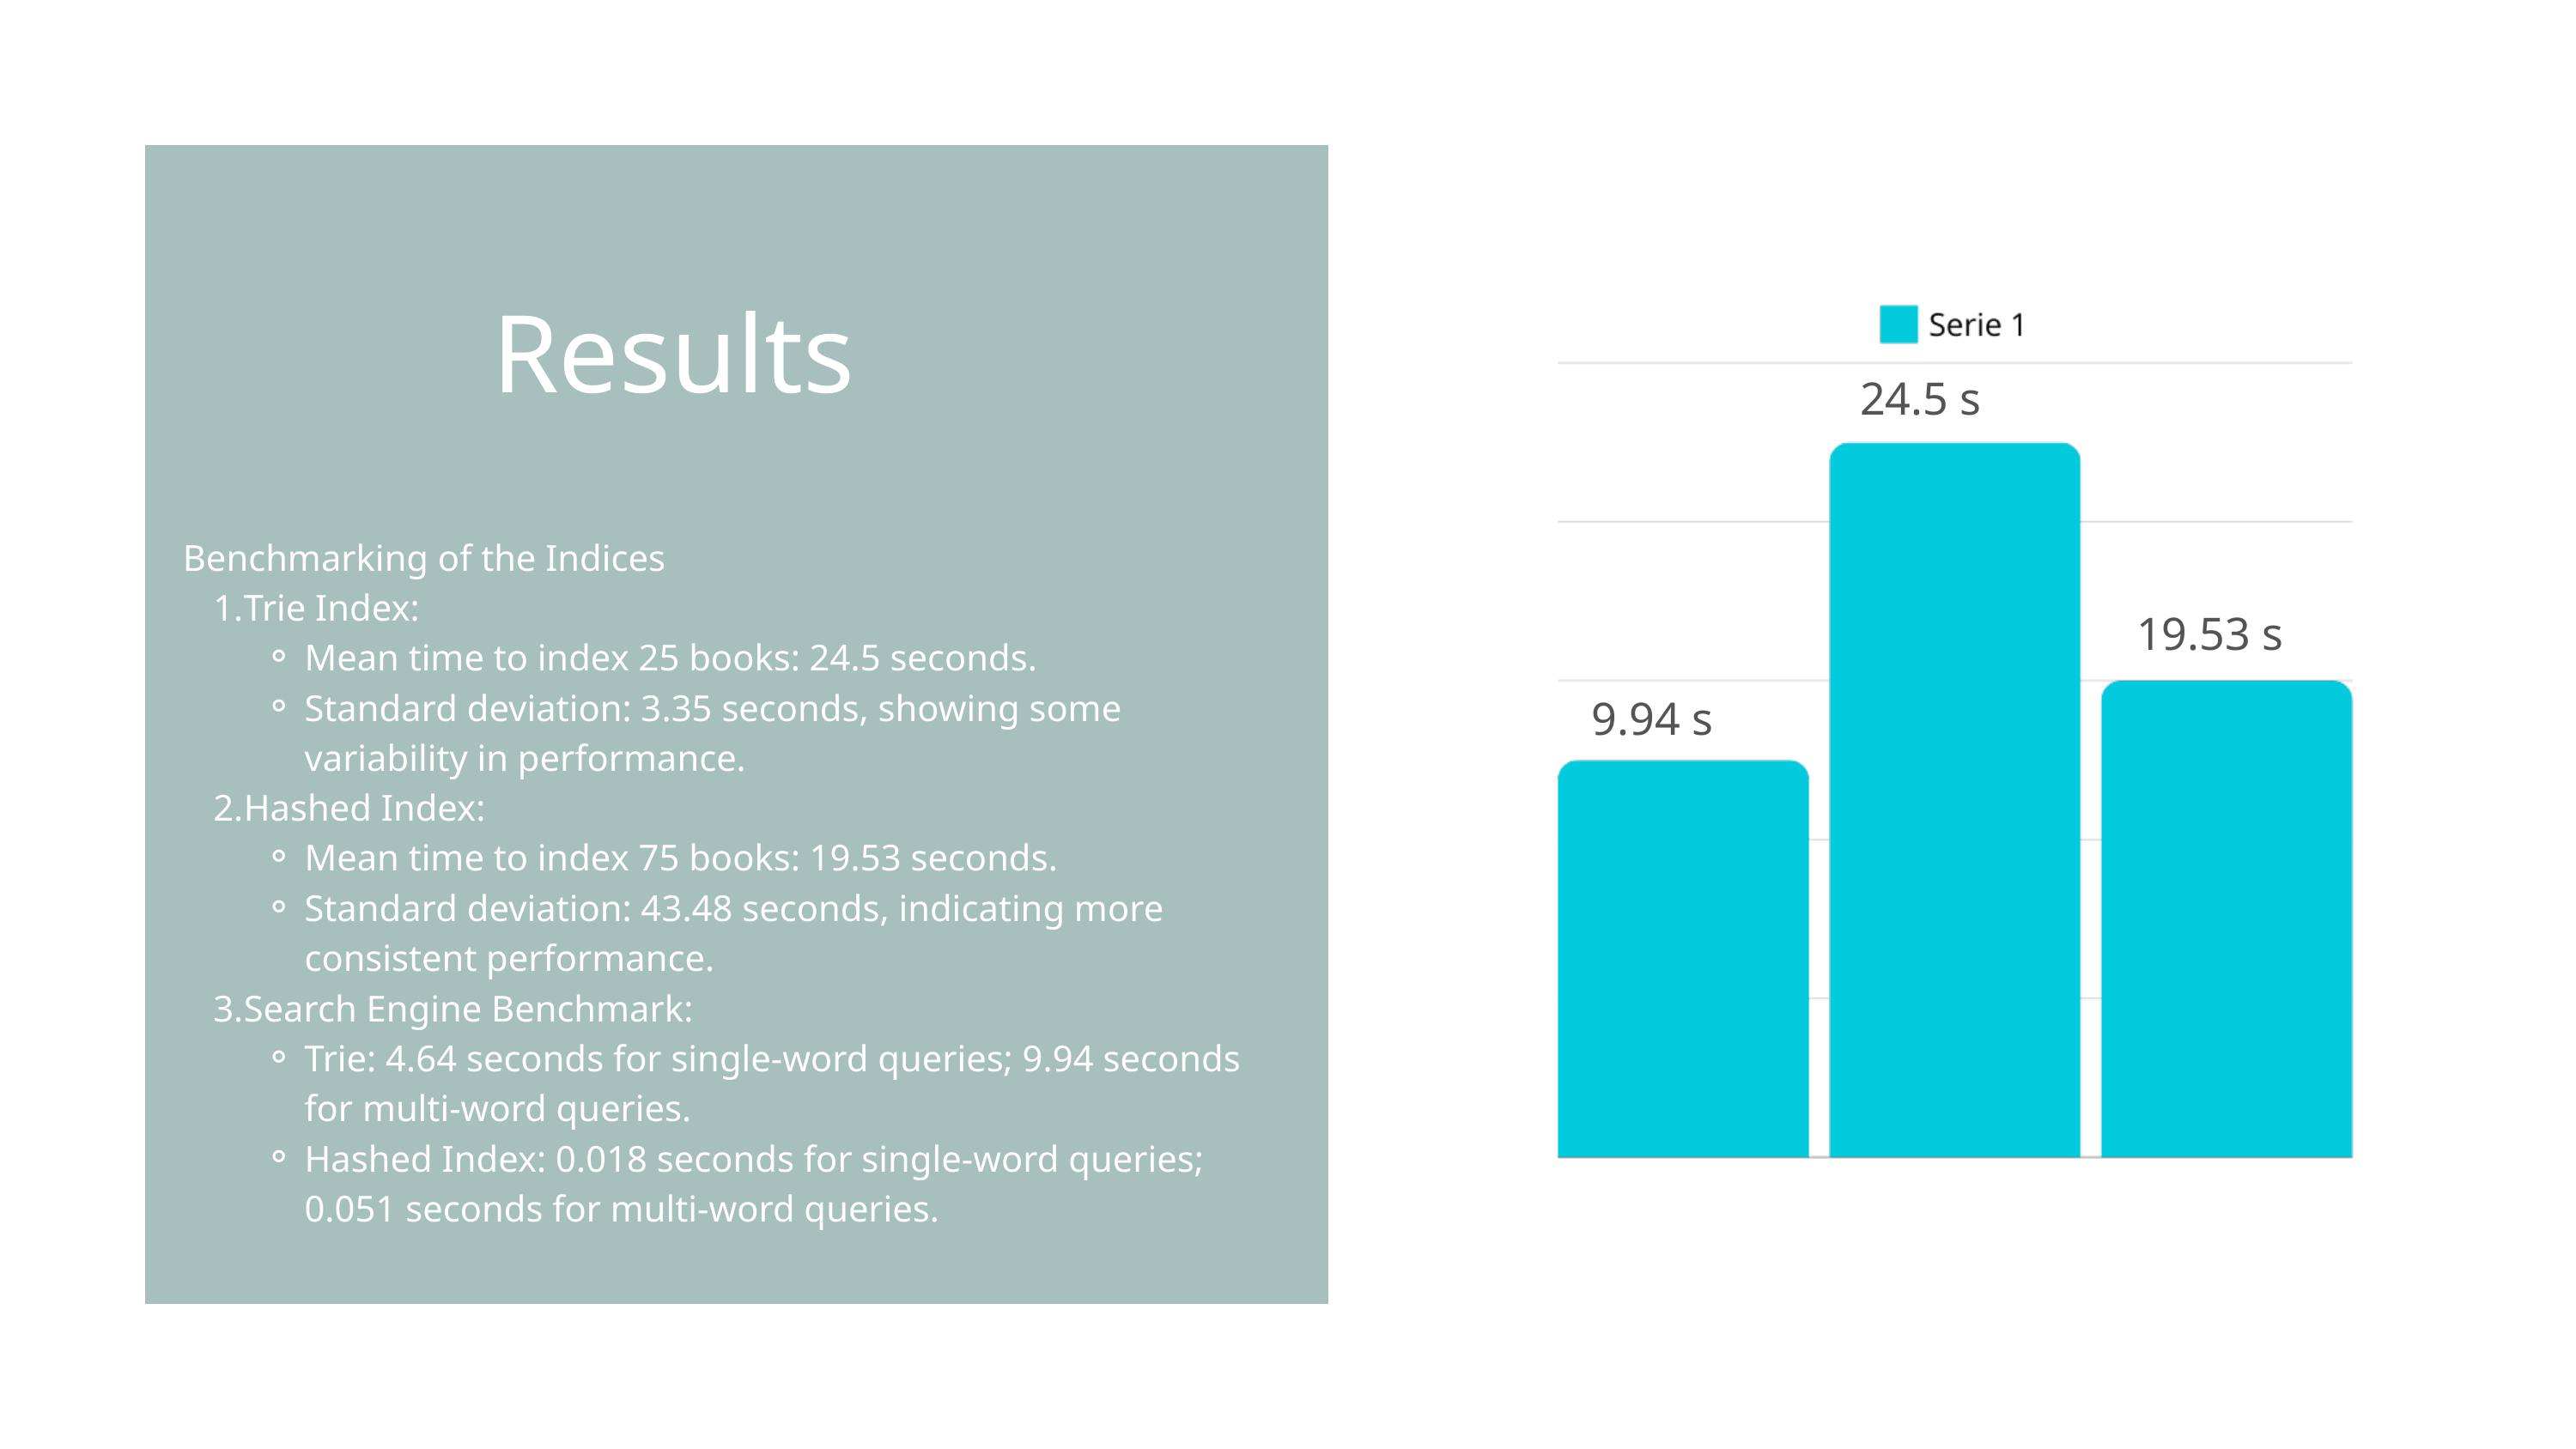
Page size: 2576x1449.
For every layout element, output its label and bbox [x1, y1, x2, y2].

text_box [144, 144, 1328, 1304]
picture [1471, 199, 2440, 1246]
